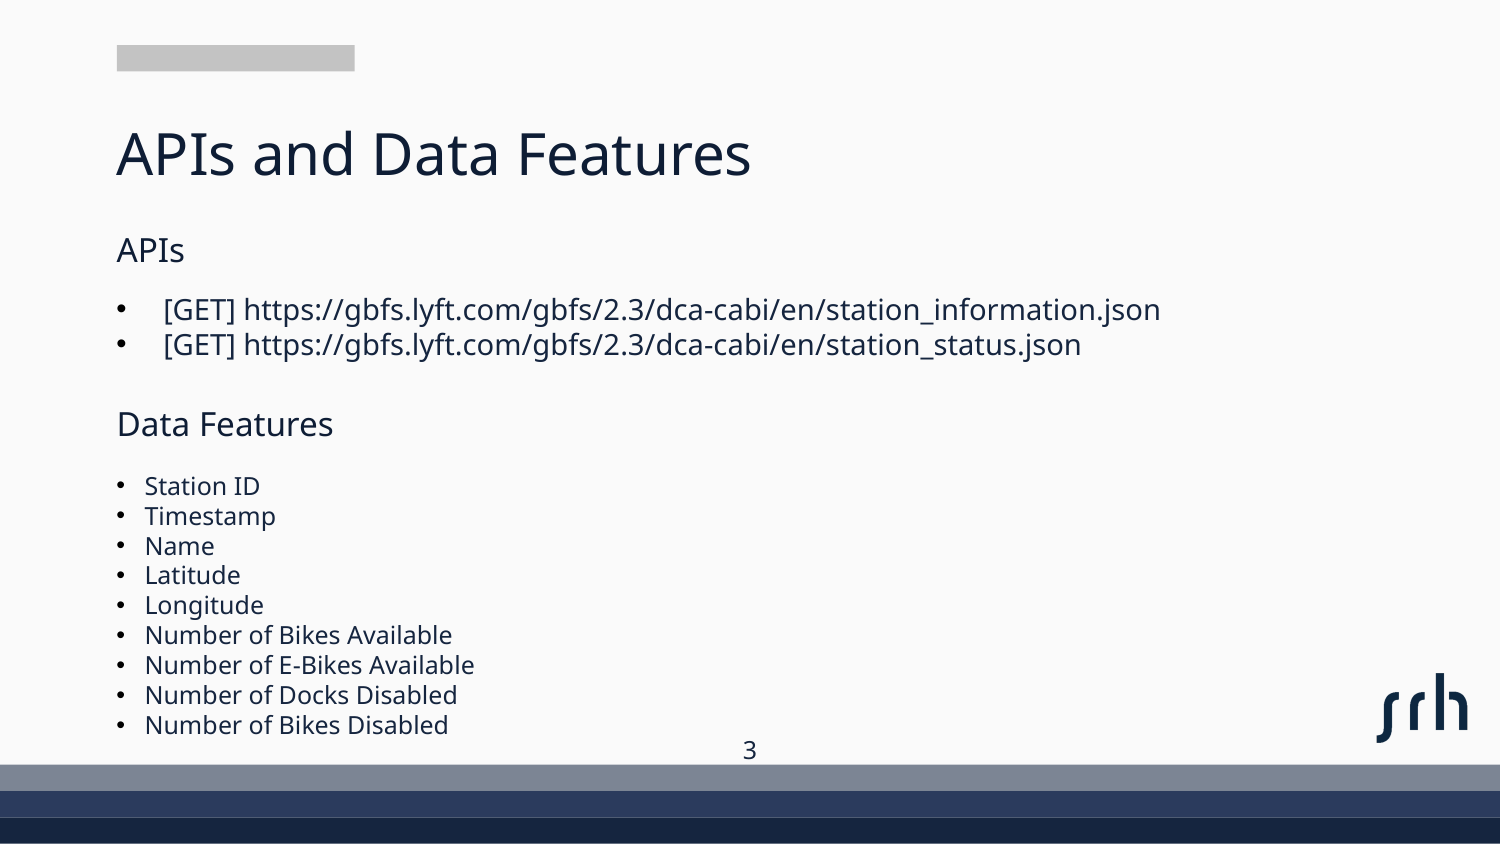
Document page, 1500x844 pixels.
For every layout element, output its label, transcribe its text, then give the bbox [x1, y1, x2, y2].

text_box 3 [677, 727, 823, 773]
subtitle Data Features [101, 399, 1130, 458]
text_box APIs and Data Features [101, 88, 934, 203]
picture [1362, 647, 1482, 768]
text_box [GET] https://gbfs.lyft.com/gbfs/2.3/dca-cabi/en/station_information.json [GET] https://gbfs.lyft.com/gbfs/2.3/dca-cabi/en/station_status.json [101, 283, 1183, 369]
subtitle APIs [101, 226, 1130, 283]
text_box Station ID Timestamp Name Latitude Longitude Number of Bikes Available Number of E-Bikes Available Number of Docks Disabled Number of Bikes Disabled [101, 462, 1183, 747]
